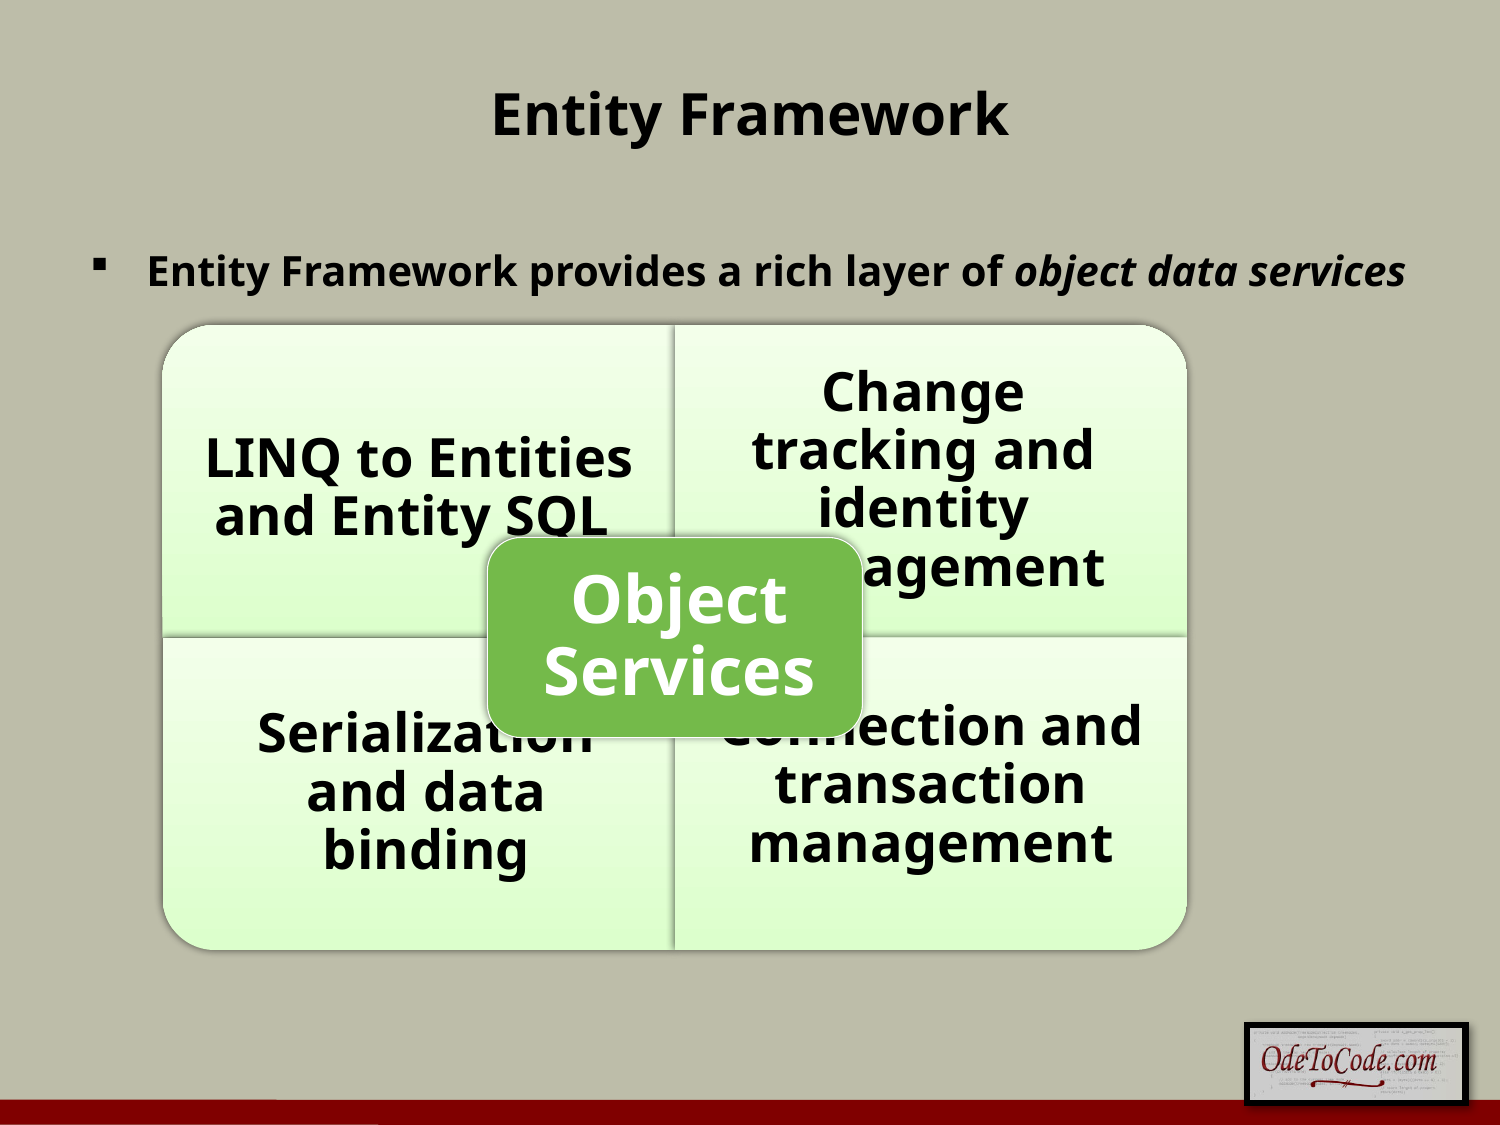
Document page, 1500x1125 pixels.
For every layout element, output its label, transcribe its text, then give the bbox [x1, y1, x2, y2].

title Entity Framework [74, 49, 1426, 176]
list Entity Framework provides a rich layer of object data services [74, 237, 1426, 976]
picture [1250, 1028, 1462, 1100]
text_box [162, 324, 1188, 950]
